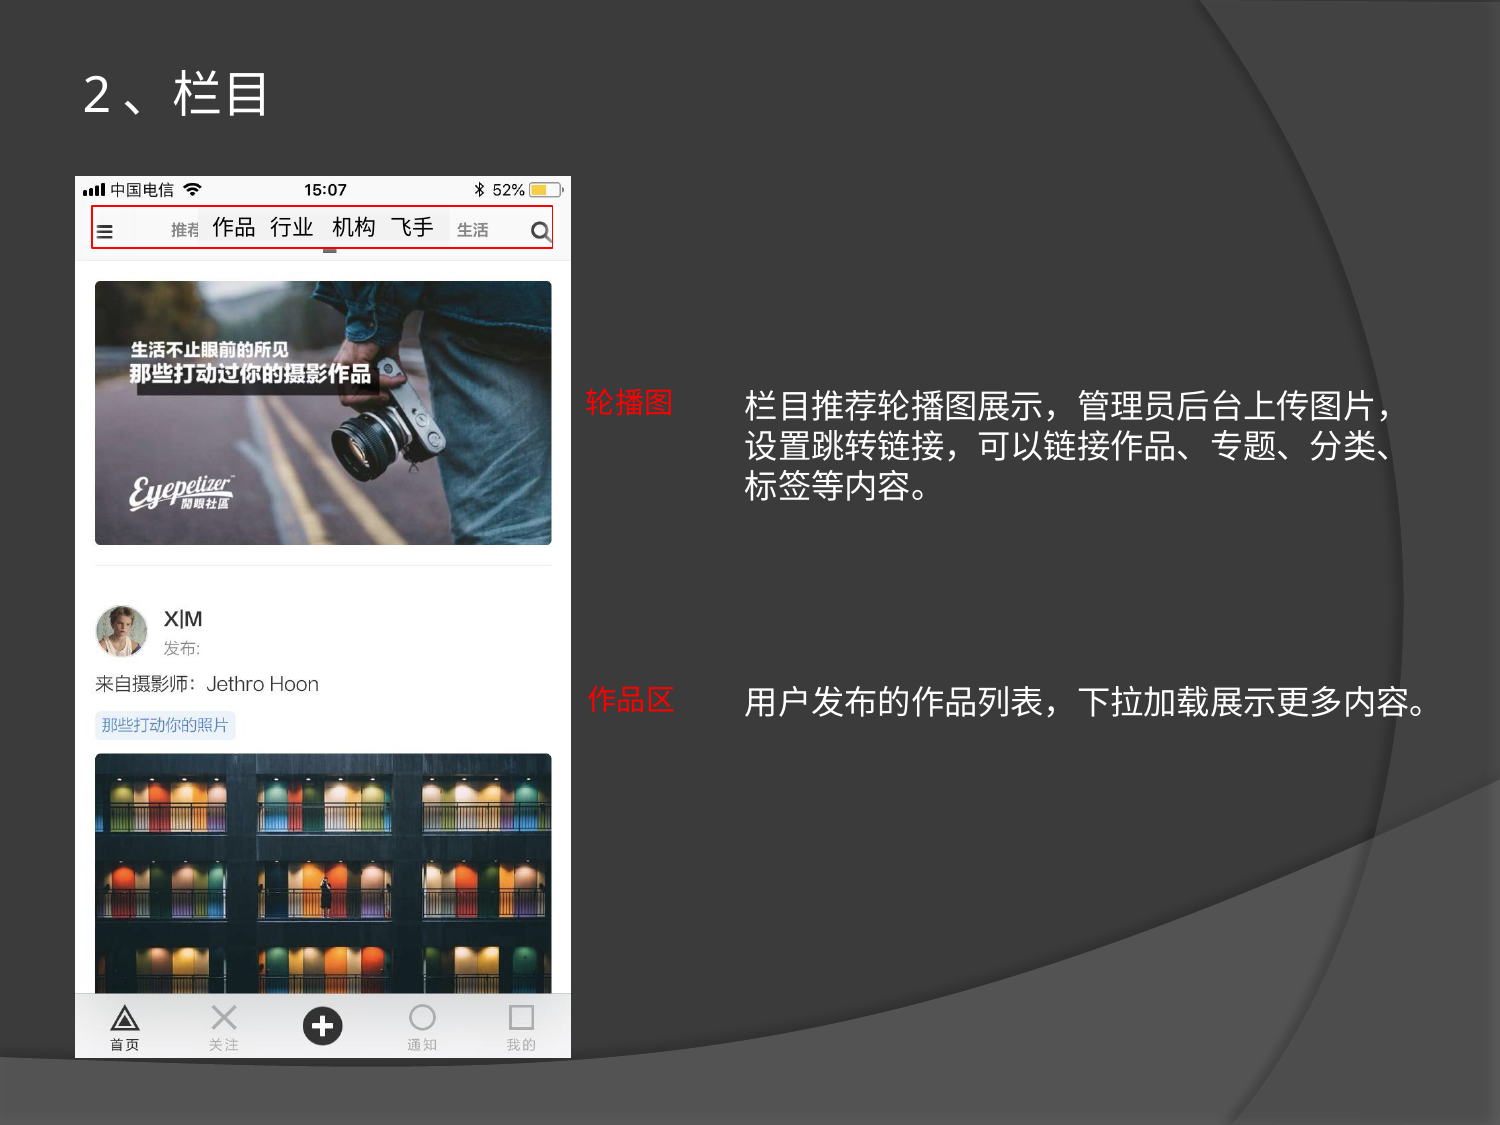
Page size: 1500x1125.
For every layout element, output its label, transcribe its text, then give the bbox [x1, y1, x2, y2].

text_box 轮播图 [581, 377, 689, 427]
text_box 栏目推荐轮播图展示，管理员后台上传图片，设置跳转链接，可以链接作品、专题、分类、 标签等内容。 [730, 377, 1439, 513]
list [74, 176, 571, 1059]
text_box 作品区 [581, 673, 691, 724]
title 2、栏目 [75, 45, 1300, 141]
text_box 用户发布的作品列表，下拉加载展示更多内容。 [730, 674, 1439, 729]
